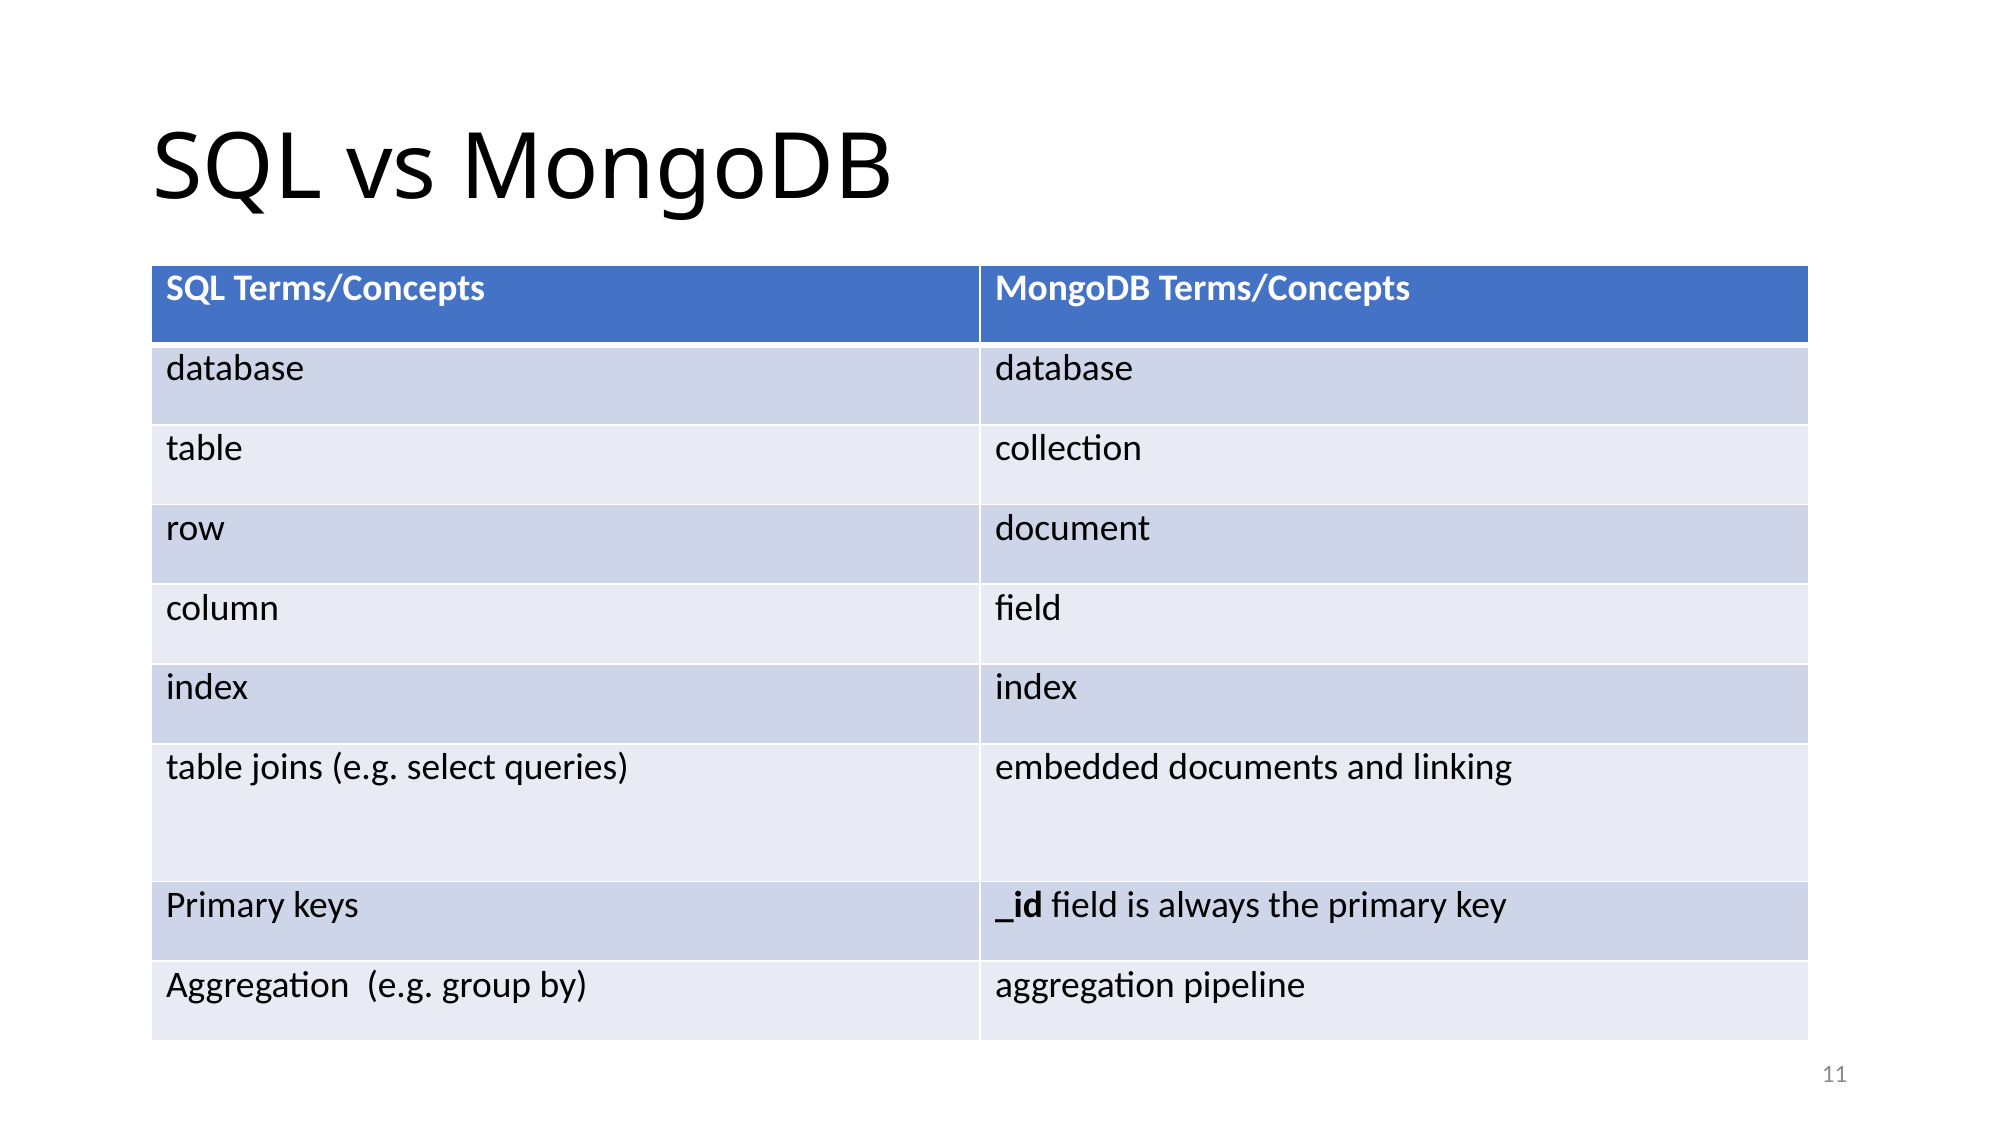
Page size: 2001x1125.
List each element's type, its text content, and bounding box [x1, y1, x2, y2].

table_cell collection [981, 426, 1808, 504]
title SQL vs MongoDB [137, 59, 1863, 278]
table_cell field [981, 585, 1808, 663]
table_cell aggregation pipeline [981, 962, 1808, 1040]
table_cell Aggregation (e.g. group by) [152, 962, 979, 1040]
table_cell Primary keys [152, 882, 979, 960]
table_cell column [152, 585, 979, 663]
slide_number 11 [1412, 1042, 1863, 1103]
table_cell row [152, 505, 979, 583]
table_cell document [981, 505, 1808, 583]
table_cell index [152, 665, 979, 743]
table_cell database [981, 348, 1808, 424]
table_cell table [152, 426, 979, 504]
table_cell embedded documents and linking [981, 745, 1808, 881]
table_cell _id field is always the primary key [981, 882, 1808, 960]
table_cell database [152, 348, 979, 424]
table_header MongoDB Terms/Concepts [981, 266, 1808, 342]
table_header SQL Terms/Concepts [152, 266, 979, 342]
table_cell index [981, 665, 1808, 743]
table_cell table joins (e.g. select queries) [152, 745, 979, 881]
